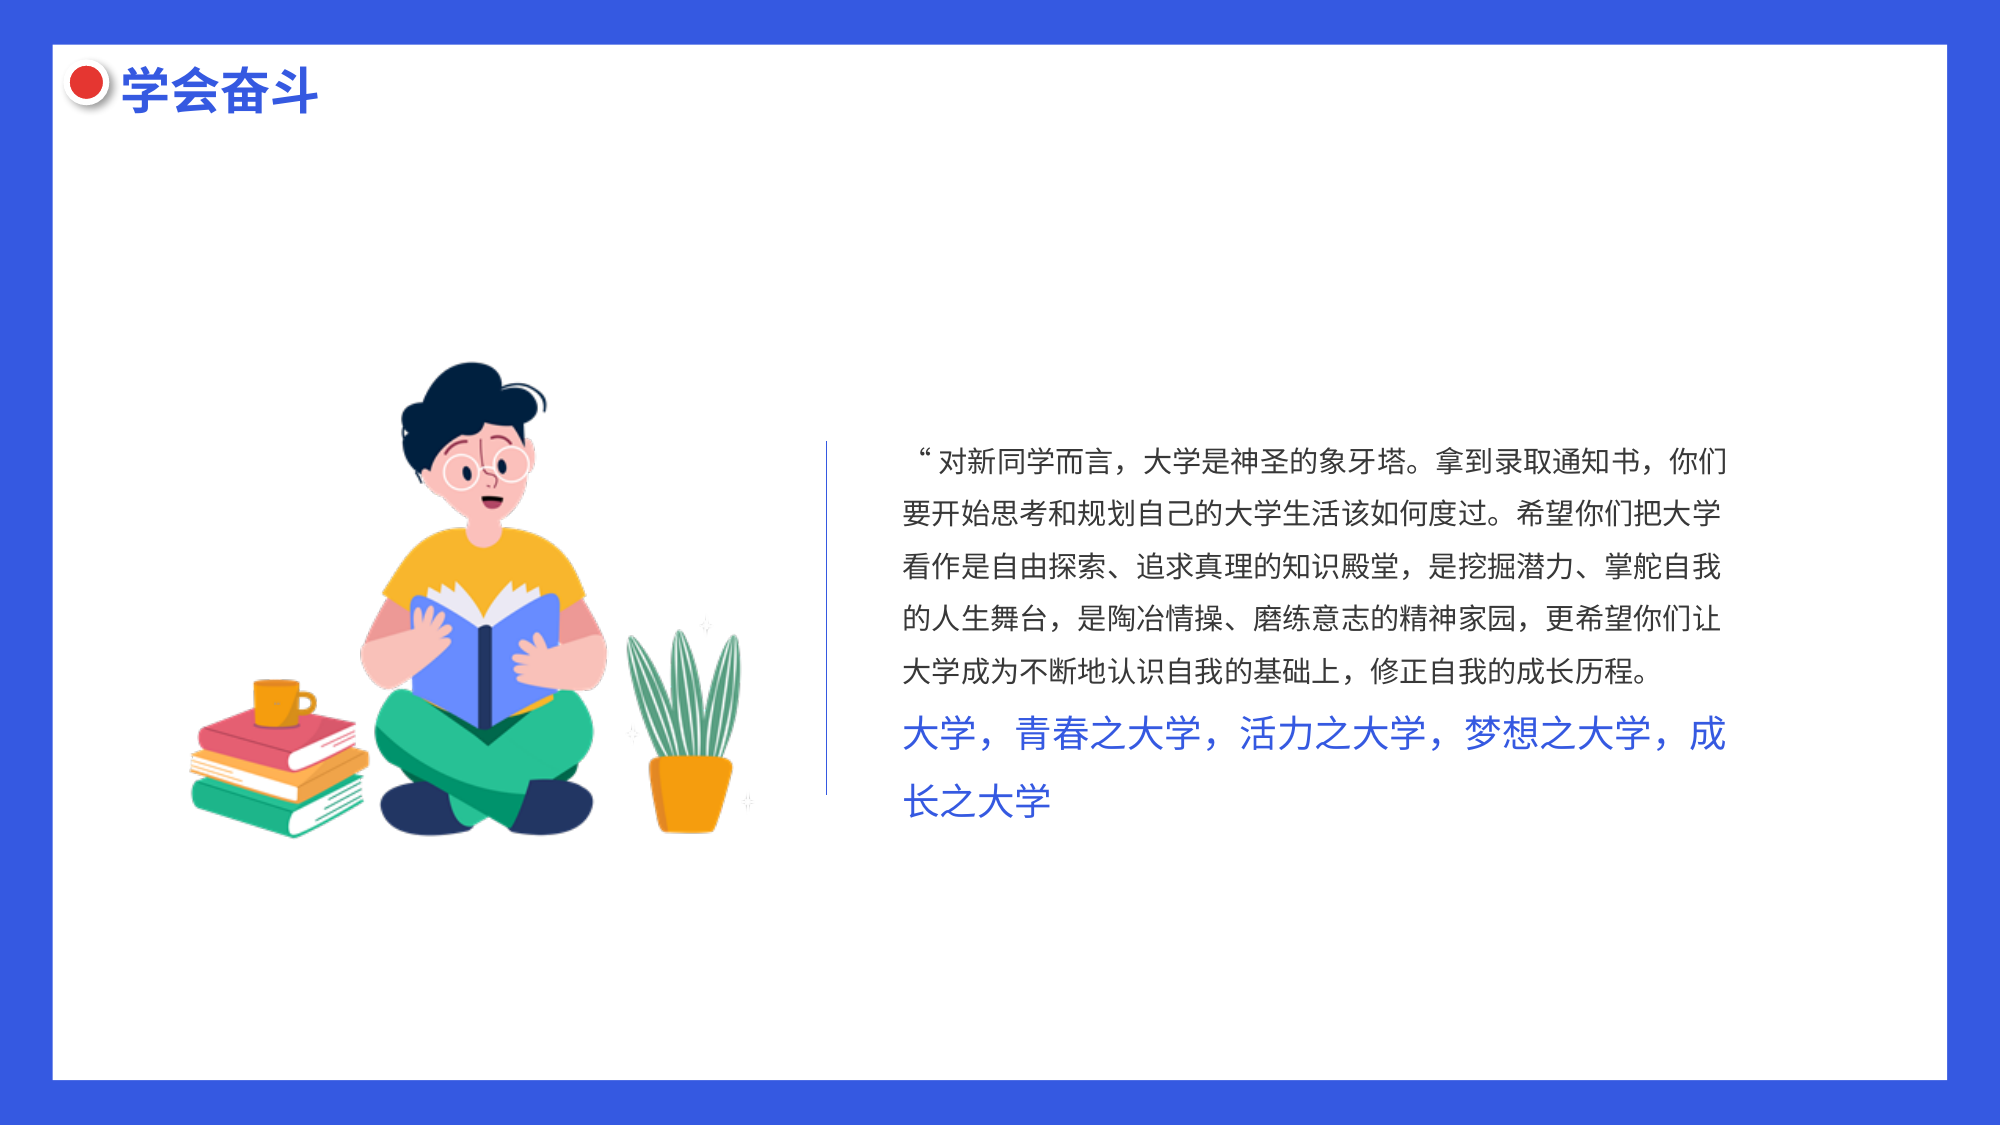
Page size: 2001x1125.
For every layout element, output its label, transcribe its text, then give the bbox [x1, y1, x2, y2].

text_box “对新同学而言，大学是神圣的象牙塔。拿到录取通知书，你们要开始思考和规划自己的大学生活该如何度过。希望你们把大学看作是自由探索、追求真理的知识殿堂，是挖掘潜力、掌舵自我的人生舞台，是陶冶情操、磨练意志的精神家园，更希望你们让大学成为不断地认识自我的基础上，修正自我的成长历程。 大学，青春之大学，活力之大学，梦想之大学，成长之大学 [887, 418, 1762, 831]
text_box 学会奋斗 [106, 51, 692, 127]
text_box [0, 0, 2000, 1125]
picture [149, 302, 781, 934]
text_box [52, 44, 1948, 1081]
text_box [65, 61, 106, 104]
